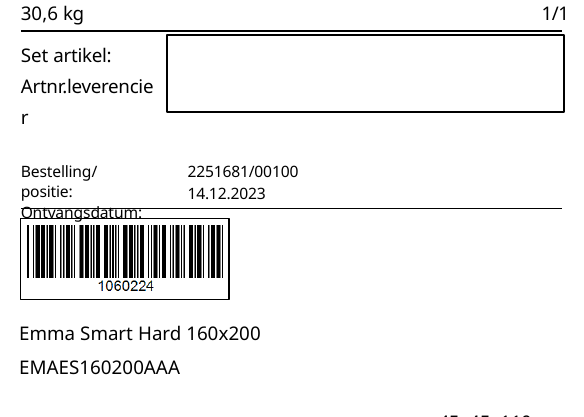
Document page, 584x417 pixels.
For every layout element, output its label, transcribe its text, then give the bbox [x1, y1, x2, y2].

text_box 2251681/00100 14.12.2023 [185, 157, 303, 203]
text_box [166, 35, 565, 112]
picture [27, 225, 223, 294]
text_box Bestelling/positie: Ontvangsdatum: [18, 157, 150, 222]
text_box 1/1 [539, 0, 570, 25]
text_box Emma Smart Hard 160x200 EMAES160200AAA 45x45x110 [17, 311, 584, 417]
text_box Set artikel: Artnr.leverencier [18, 32, 161, 128]
text_box [20, 218, 230, 300]
title 30,6 kg [18, 0, 95, 32]
